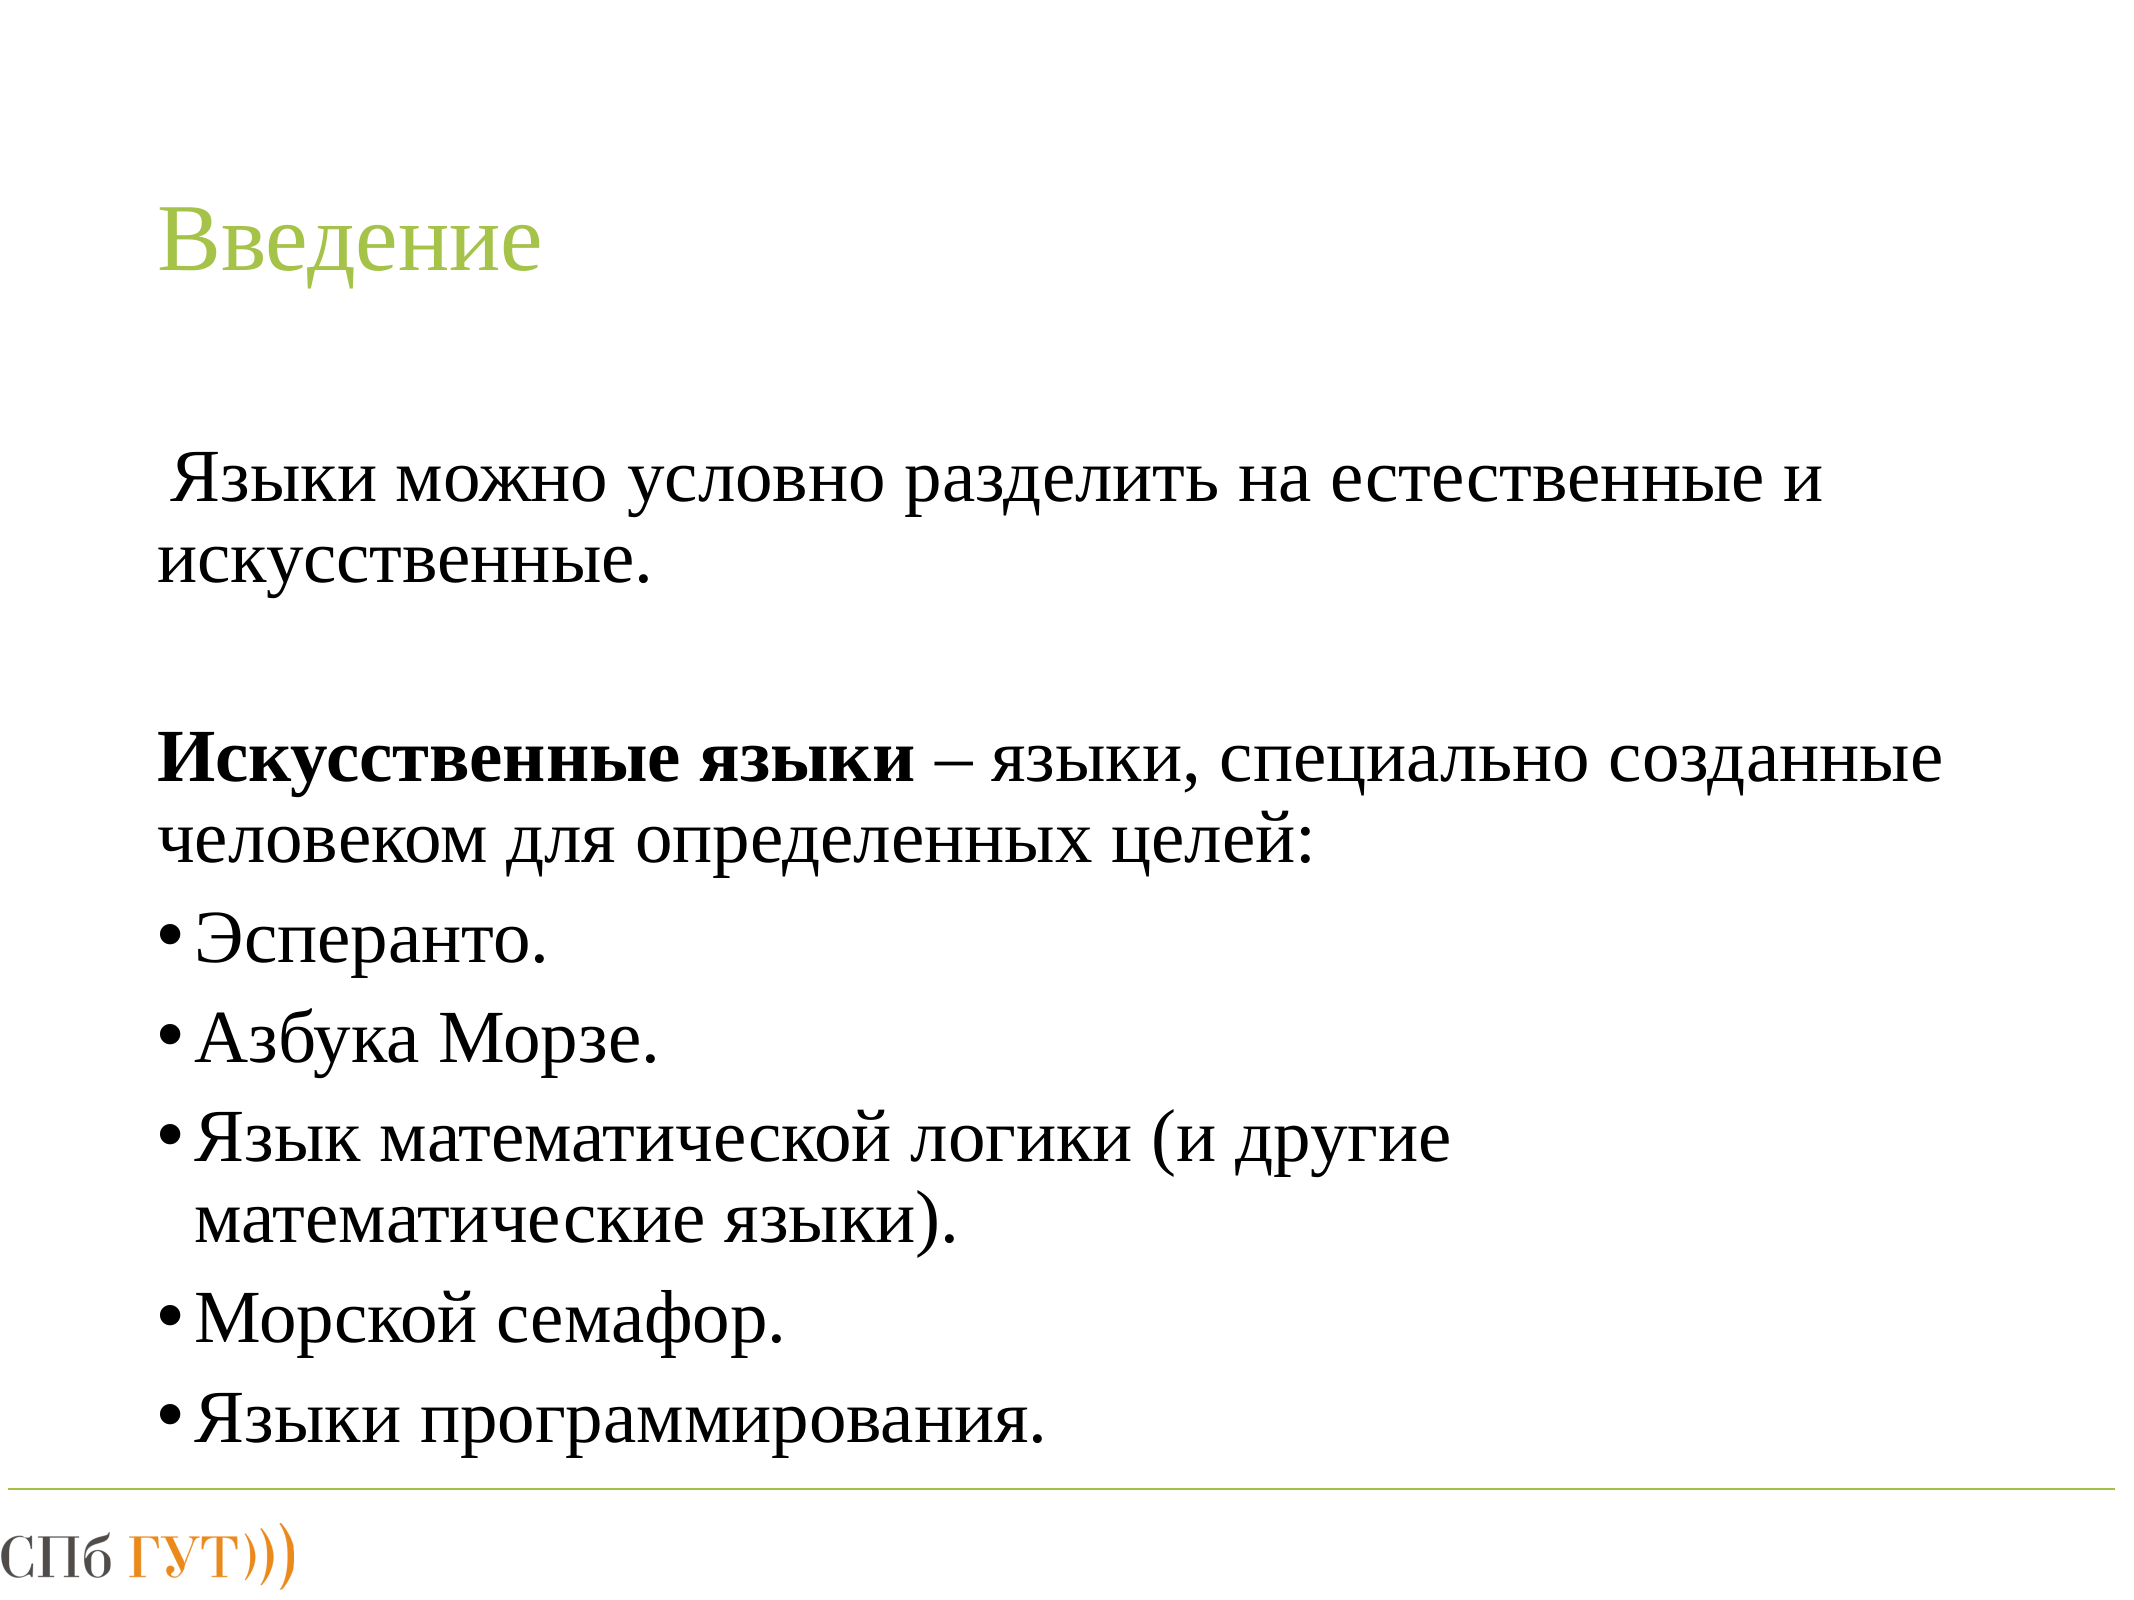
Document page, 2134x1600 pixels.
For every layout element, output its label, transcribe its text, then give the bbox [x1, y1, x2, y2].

title Введение [146, 84, 1988, 395]
picture [1, 1522, 295, 1590]
list Языки можно условно разделить на естественные и искусственные. Искусственные языки – языки, специально созданные человеком для определенных целей: Эсперанто. Азбука Морзе. Язык математической логики (и другие математические языки). Морской семафор. Языки программирования. [146, 425, 1988, 1600]
